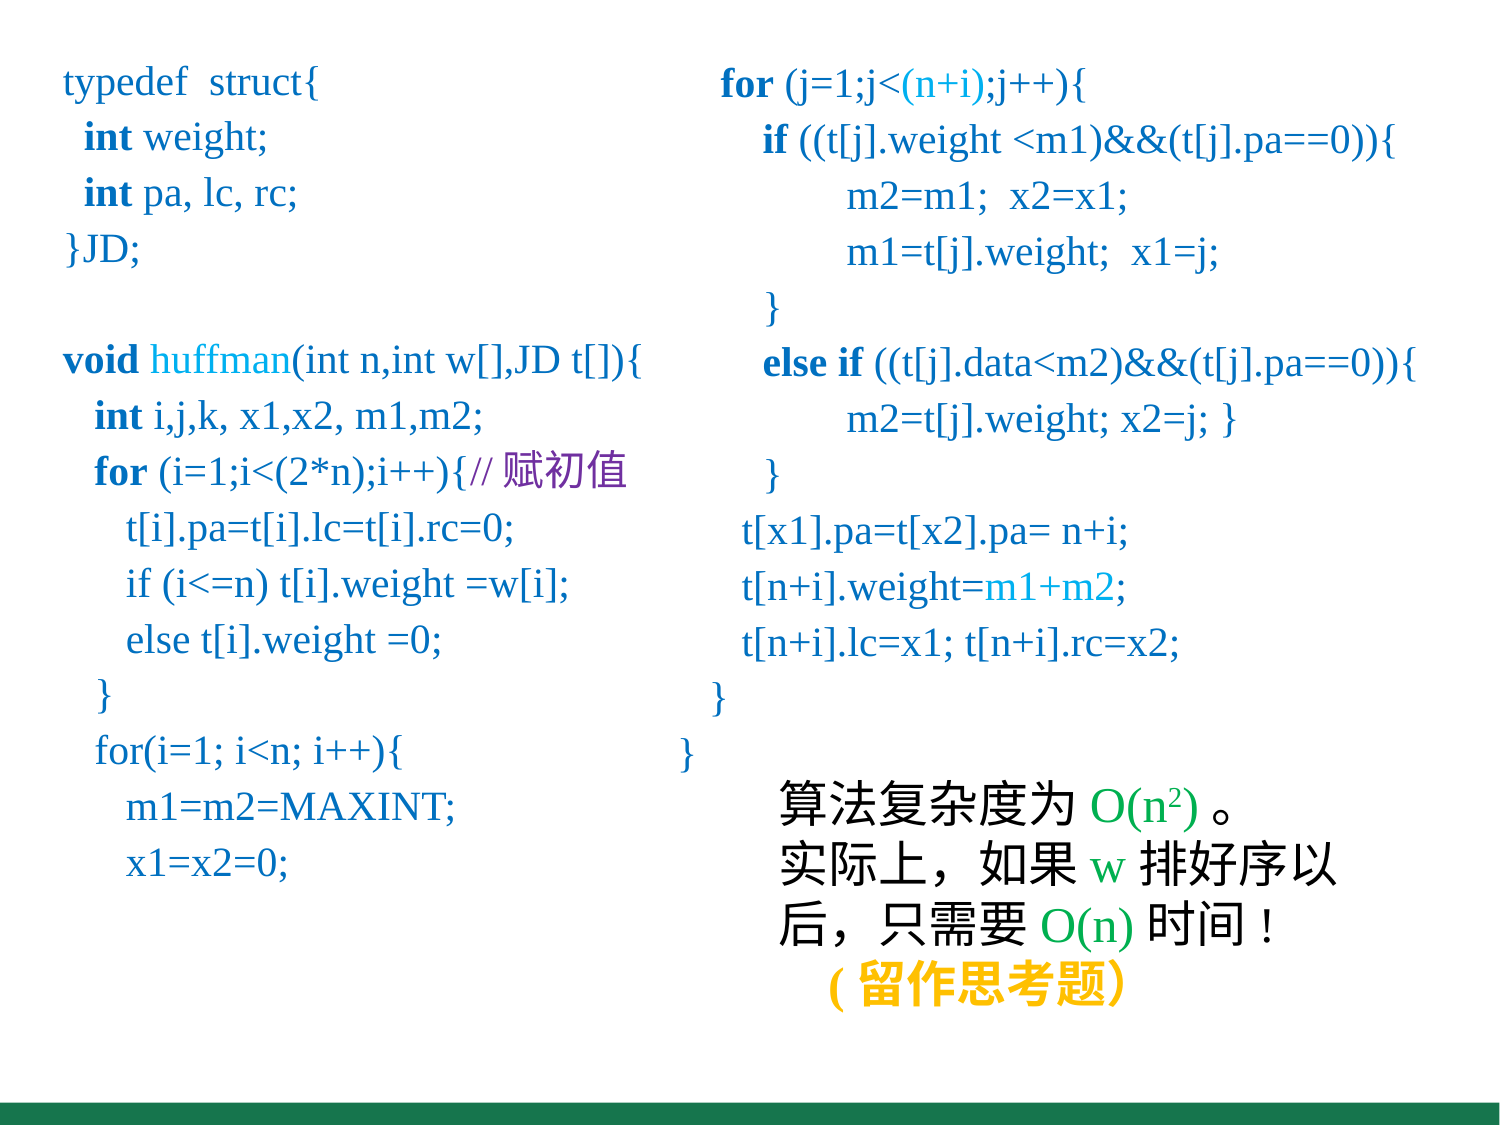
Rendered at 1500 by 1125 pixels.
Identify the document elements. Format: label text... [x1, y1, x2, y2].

text_box typedef struct{ int weight; int pa, lc, rc; }JD; void huffman(int n,int w[],JD t[]){ int i,j,k, x1,x2, m1,m2; for (i=1;i<(2*n);i++){//赋初值 t[i].pa=t[i].lc=t[i].rc=0; if (i<=n) t[i].weight =w[i]; else t[i].weight =0; } for(i=1; i<n; i++){ m1=m2=MAXINT; x1=x2=0; [48, 59, 664, 891]
text_box 算法复杂度为O(n2)。 实际上，如果w排好序以后，只需要O(n)时间! (留作思考题） [763, 765, 1369, 1021]
text_box for (j=1;j<(n+i);j++){ if ((t[j].weight <m1)&&(t[j].pa==0)){ m2=m1; x2=x1; m1=t[j].weight; x1=j; } else if ((t[j].data<m2)&&(t[j].pa==0)){ m2=t[j].weight; x2=j; } } t[x1].pa=t[x2].pa= n+i; t[n+i].weight=m1+m2; t[n+i].lc=x1; t[n+i].rc=x2; } } [630, 62, 1468, 782]
